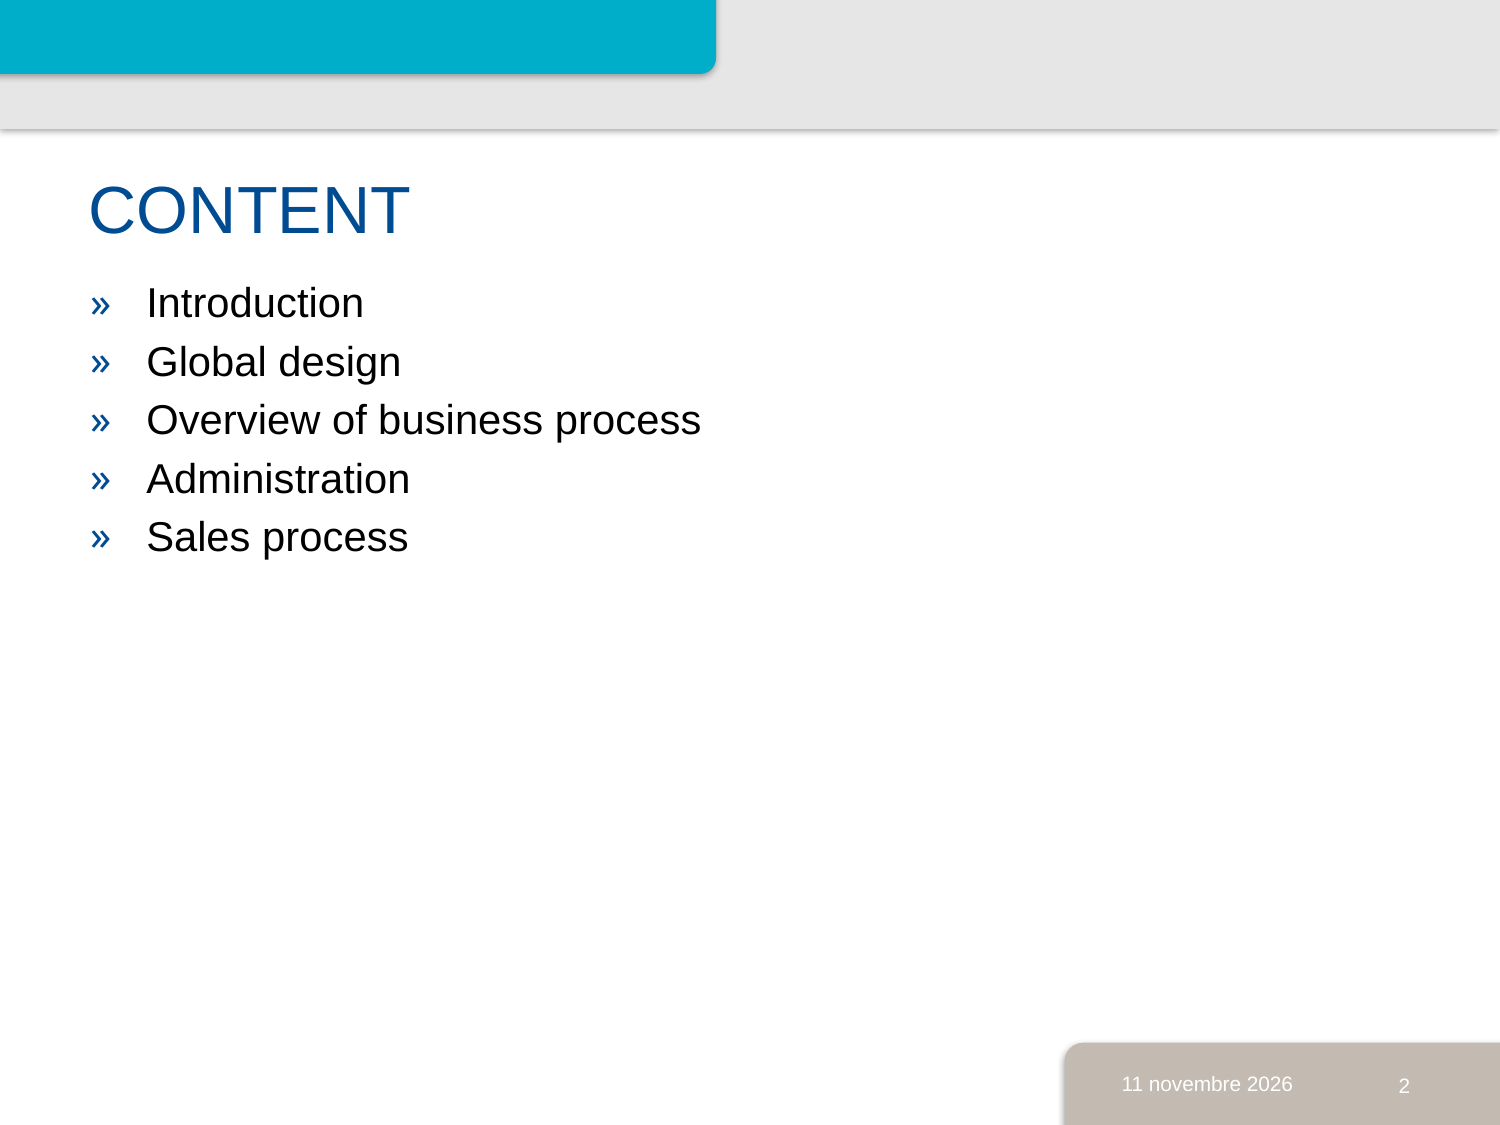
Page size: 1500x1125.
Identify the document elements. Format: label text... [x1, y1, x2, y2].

list Introduction Global design Overview of business process Administration Sales process [75, 268, 1425, 1030]
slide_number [1106, 1063, 1358, 1124]
slide_number 2 [1337, 1064, 1425, 1125]
title Content [73, 158, 1424, 284]
